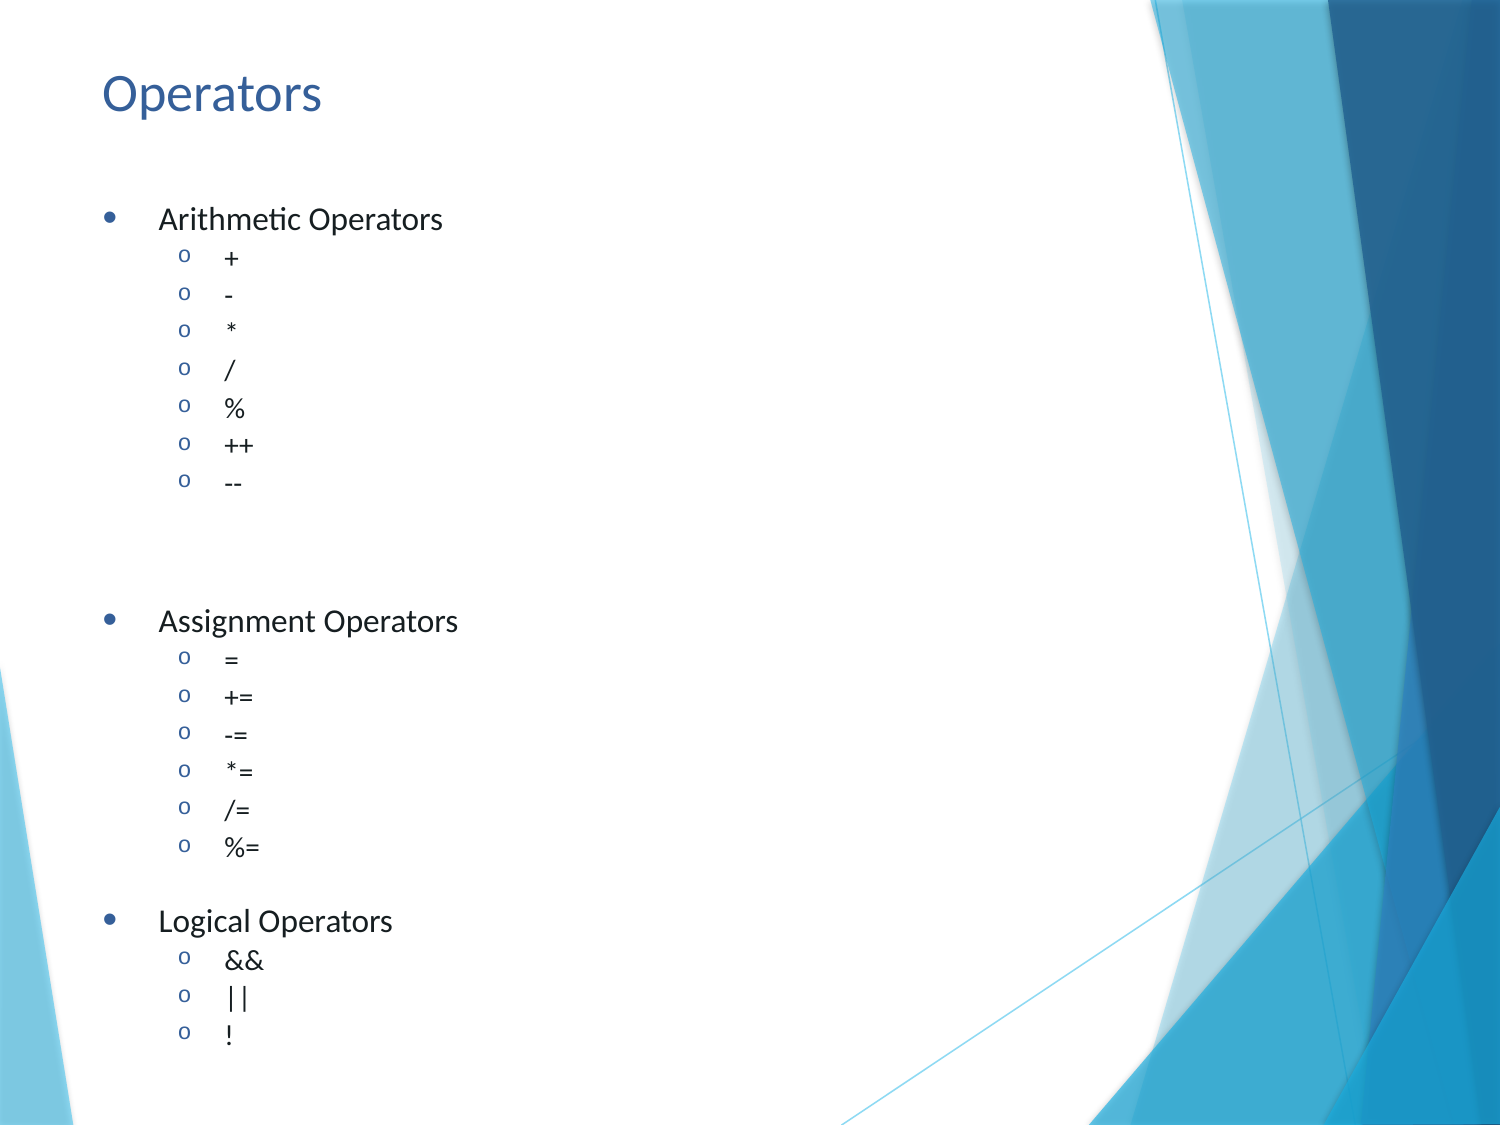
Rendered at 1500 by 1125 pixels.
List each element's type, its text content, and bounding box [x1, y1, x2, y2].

list Arithmetic Operators + - * / % ++ -- Assignment Operators = += -= *= /= %= Logical Operators && || ! [87, 162, 1365, 1038]
title Operators [87, 50, 1475, 163]
